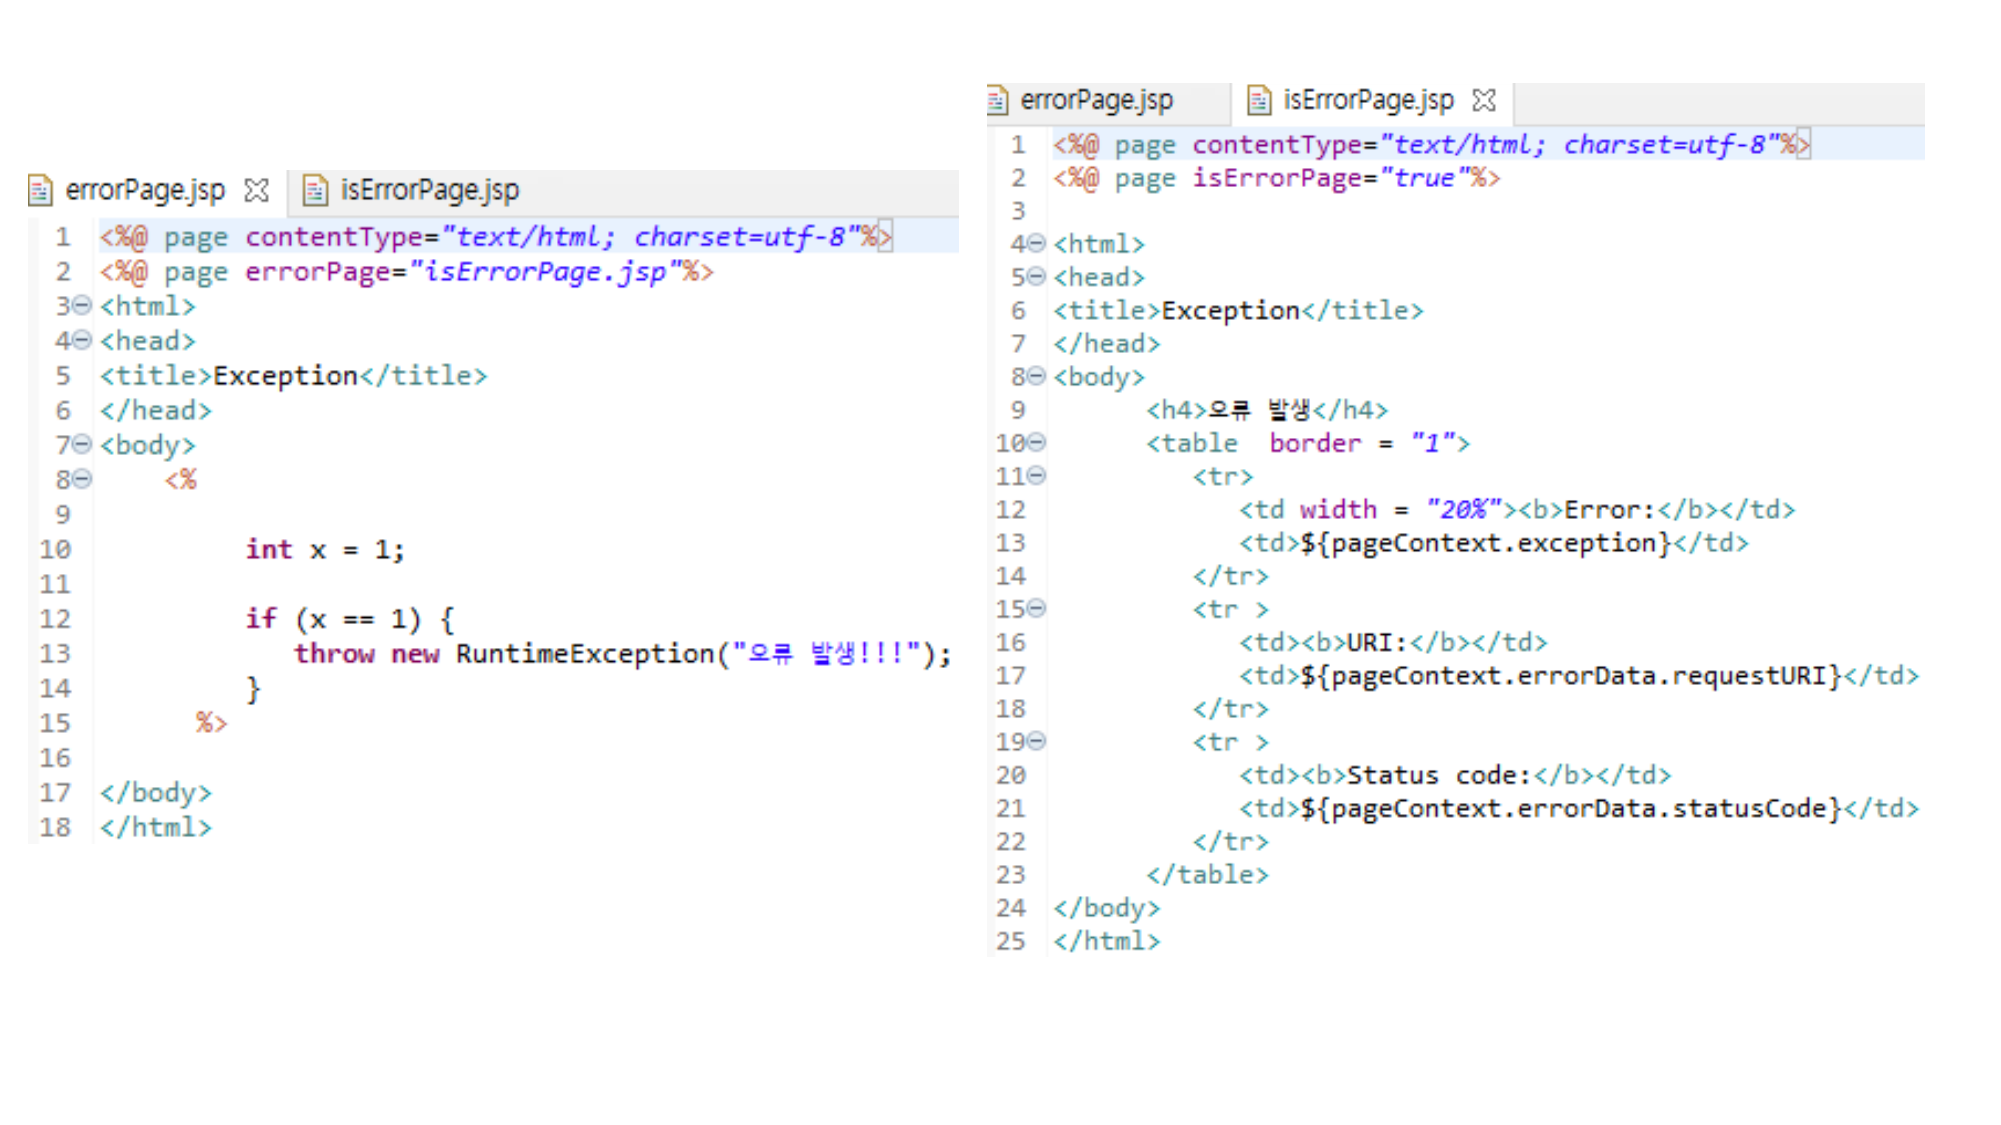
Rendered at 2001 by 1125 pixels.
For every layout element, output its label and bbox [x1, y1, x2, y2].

picture [28, 170, 959, 844]
picture [987, 83, 1925, 957]
